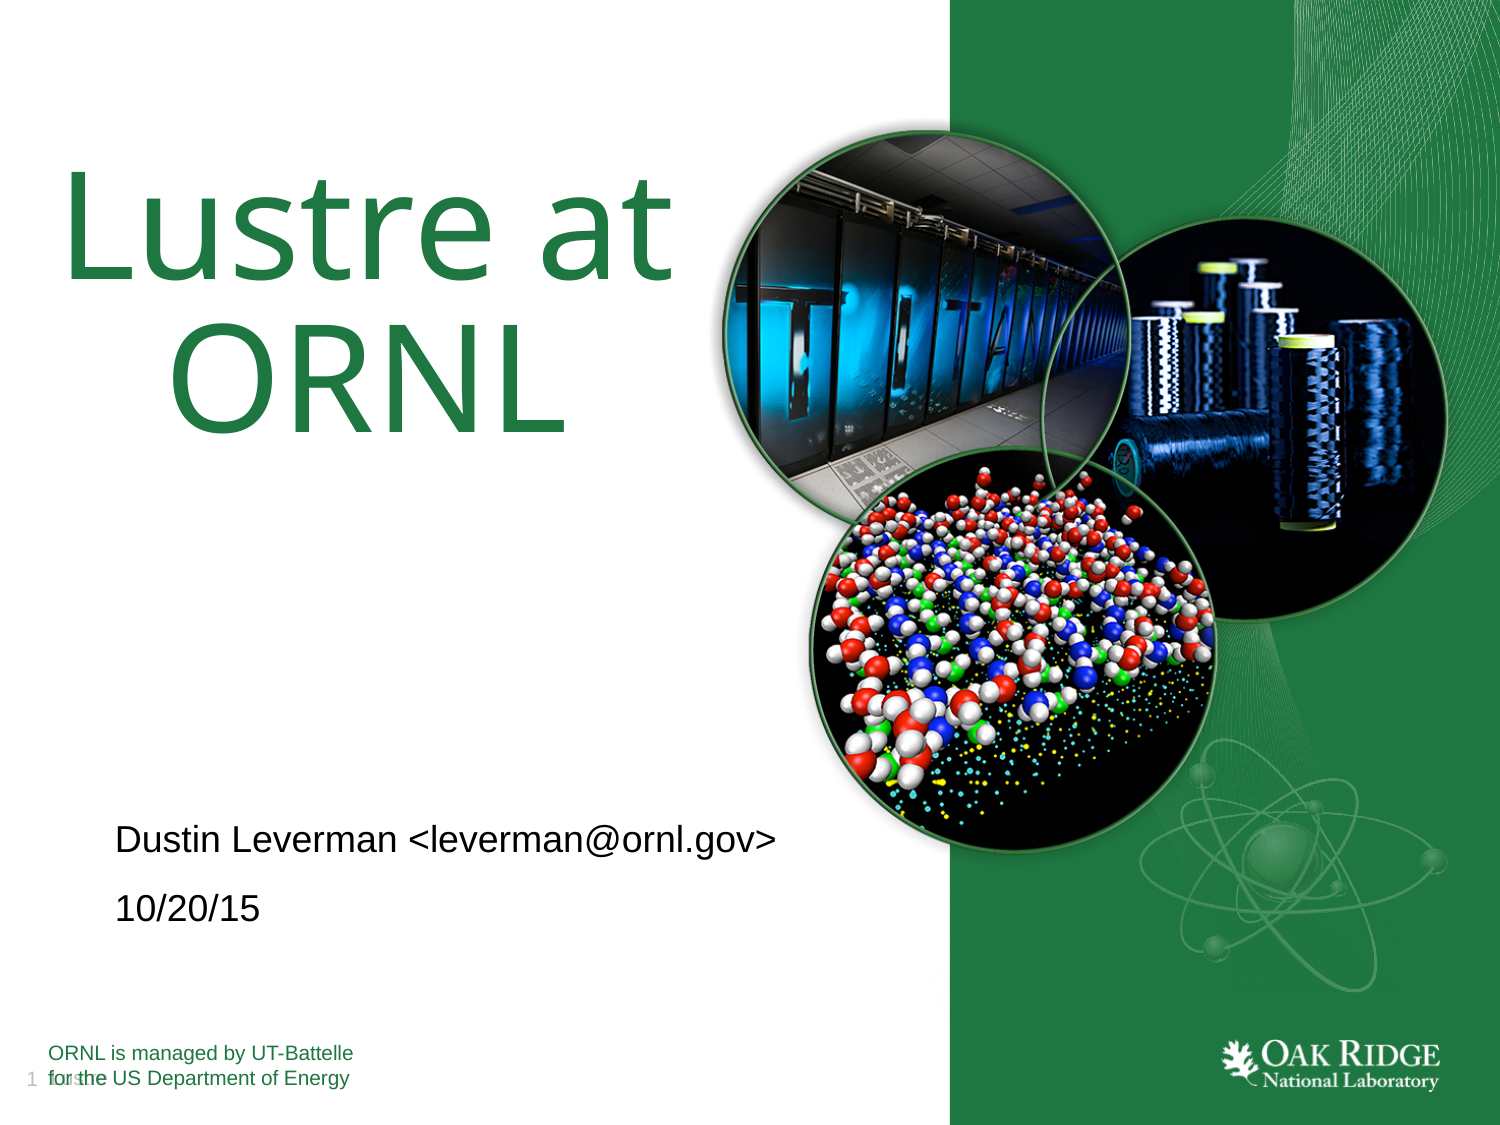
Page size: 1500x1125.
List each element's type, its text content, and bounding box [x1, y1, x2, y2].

picture [707, 0, 1500, 1125]
subtitle Dustin Leverman <leverman@ornl.gov> 10/20/15 [99, 812, 813, 950]
title Lustre at ORNL [24, 149, 708, 634]
